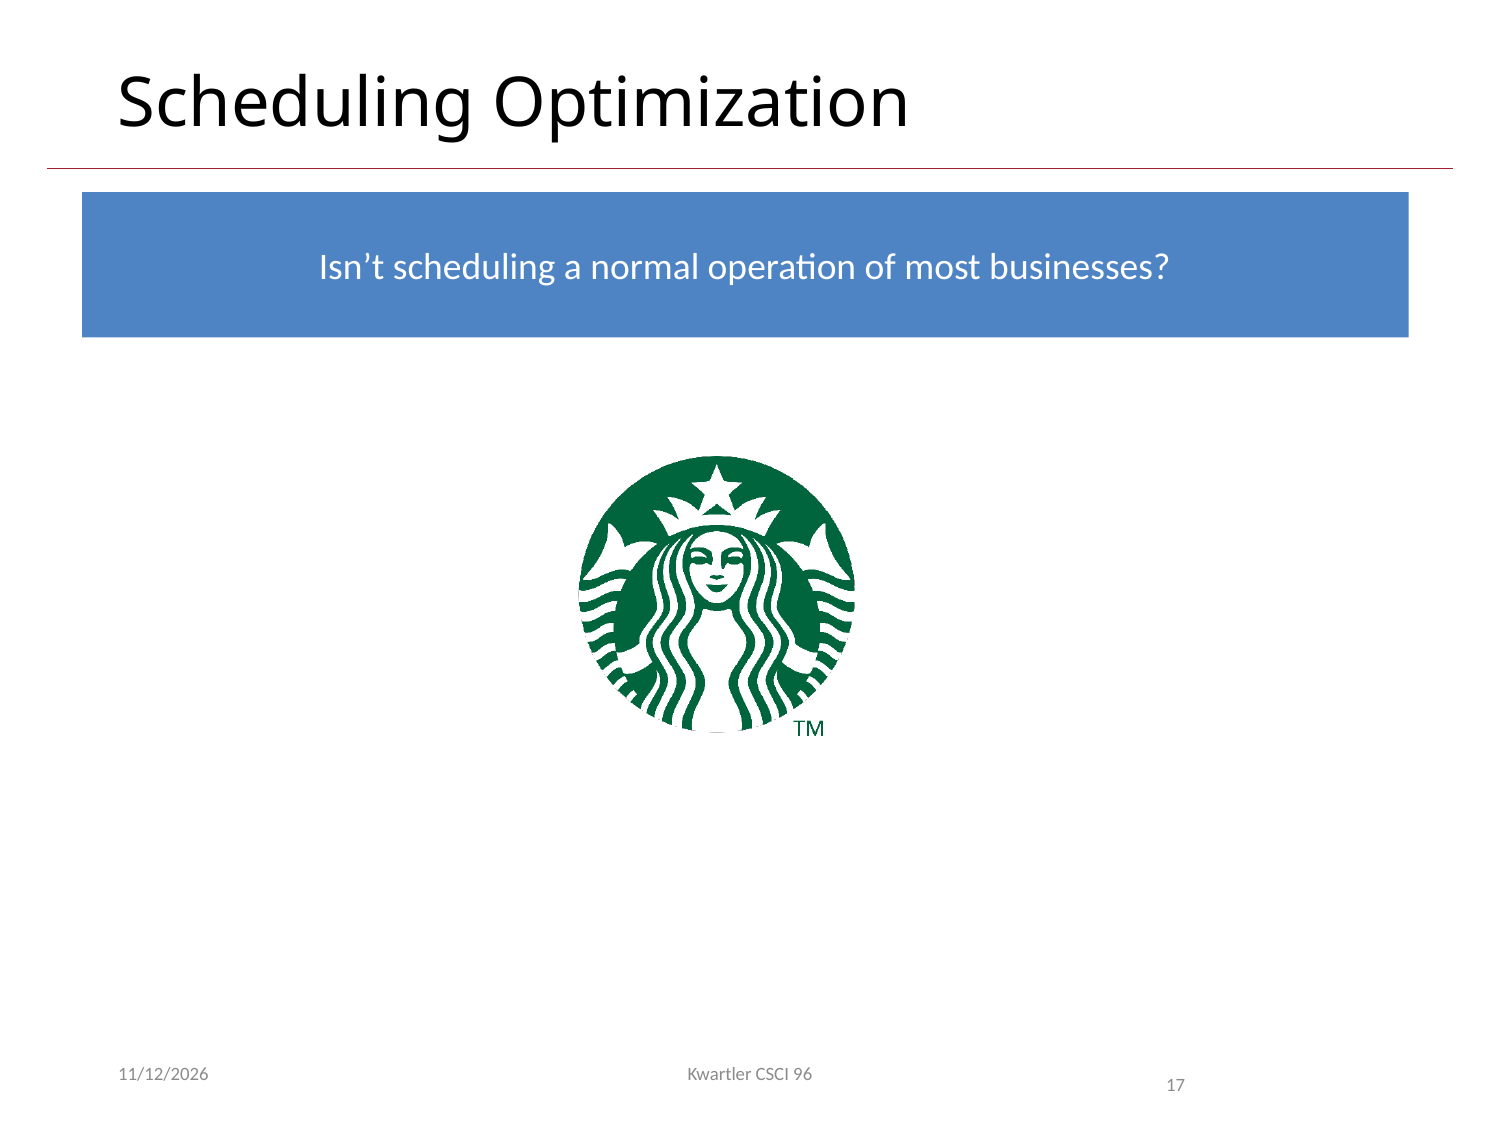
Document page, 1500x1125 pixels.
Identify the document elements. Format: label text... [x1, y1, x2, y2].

title Scheduling Optimization [103, 59, 1397, 157]
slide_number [103, 1042, 441, 1103]
text_box Isn’t scheduling a normal operation of most businesses? [81, 191, 1410, 338]
picture [566, 443, 867, 748]
slide_number 17 [1059, 1042, 1200, 1103]
footer Kwartler CSCI 96 [496, 1042, 1004, 1103]
